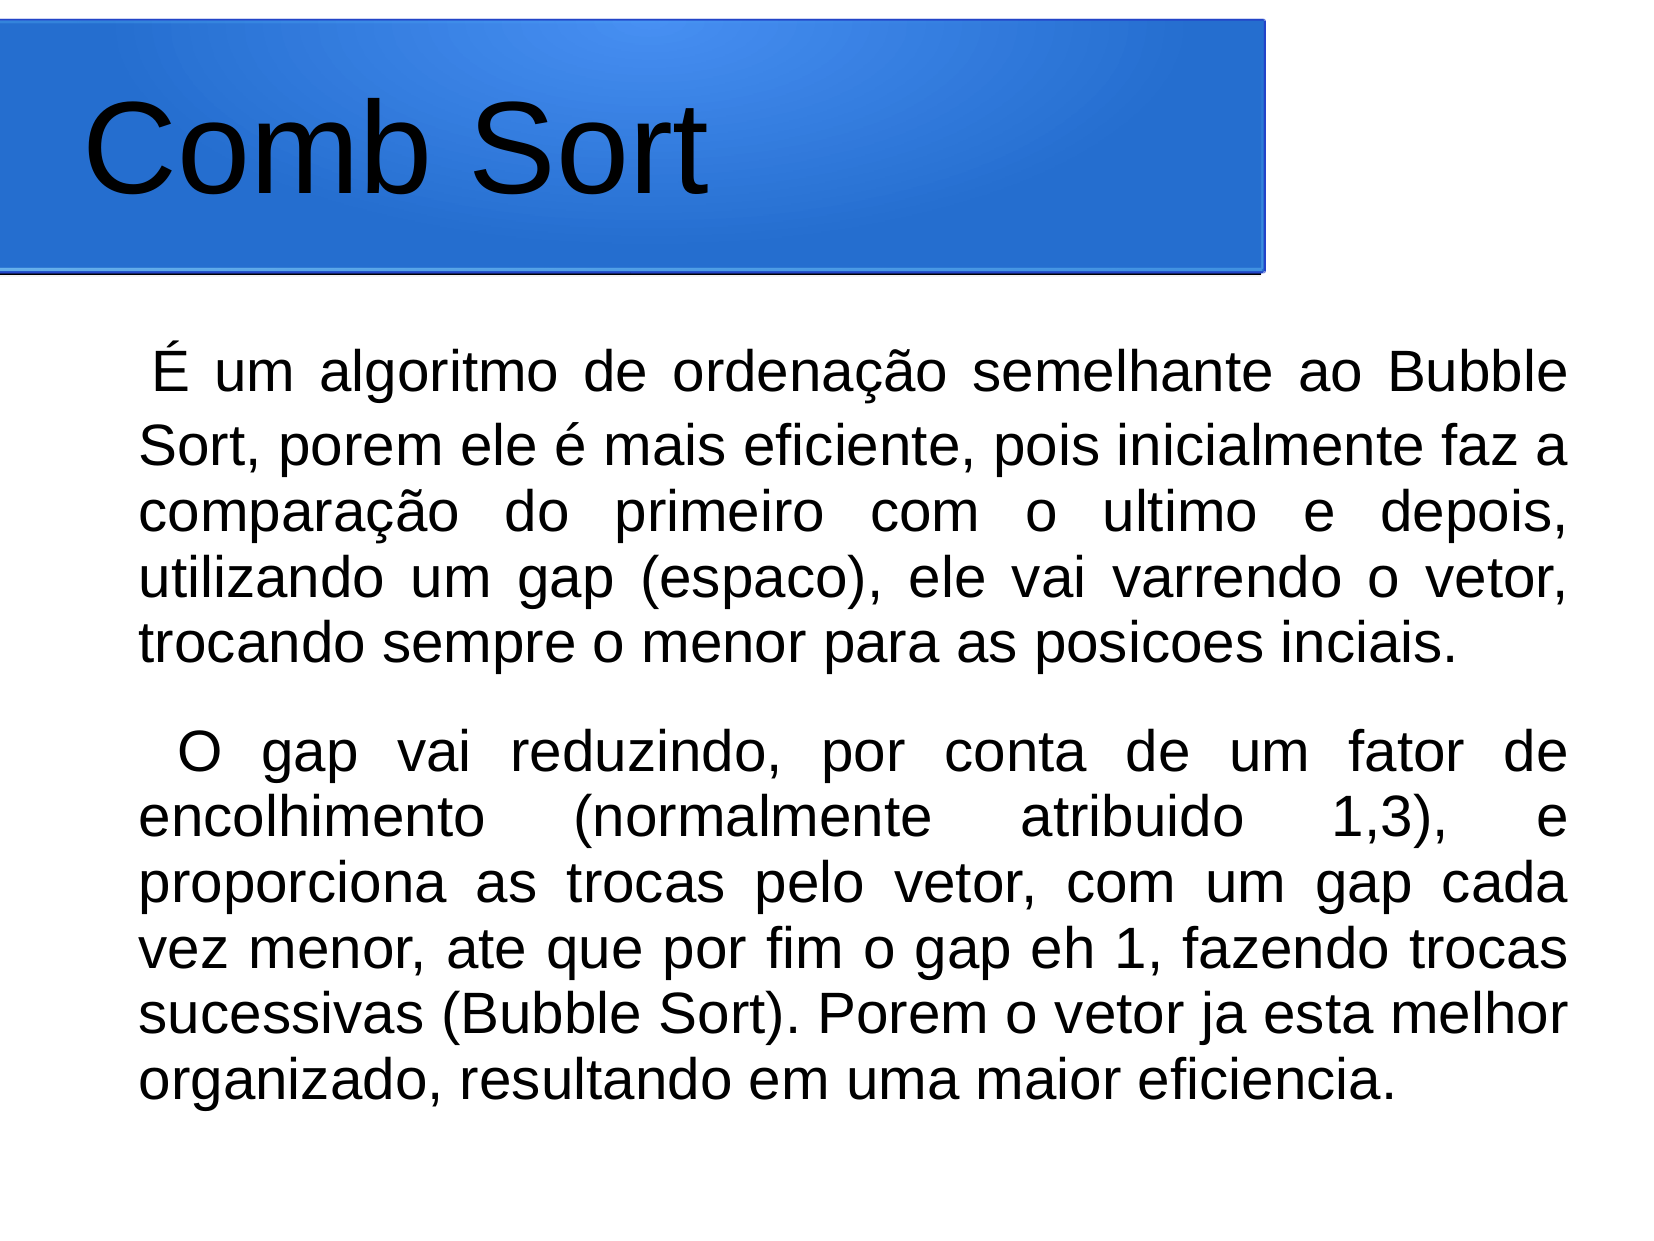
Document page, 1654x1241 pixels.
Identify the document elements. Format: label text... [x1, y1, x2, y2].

list É um algoritmo de ordenação semelhante ao Bubble Sort, porem ele é mais eficiente, pois inicialmente faz a comparação do primeiro com o ultimo e depois, utilizando um gap (espaco), ele vai varrendo o vetor, trocando sempre o menor para as posicoes inciais. O gap vai reduzindo, por conta de um fator de encolhimento (normalmente atribuido 1,3), e proporciona as trocas pelo vetor, com um gap cada vez menor, ate que por fim o gap eh 1, fazendo trocas sucessivas (Bubble Sort). Porem o vetor ja esta melhor organizado, resultando em uma maior eficiencia. [82, 298, 1571, 1019]
picture [0, 17, 1269, 282]
title Comb Sort [82, 46, 1235, 252]
